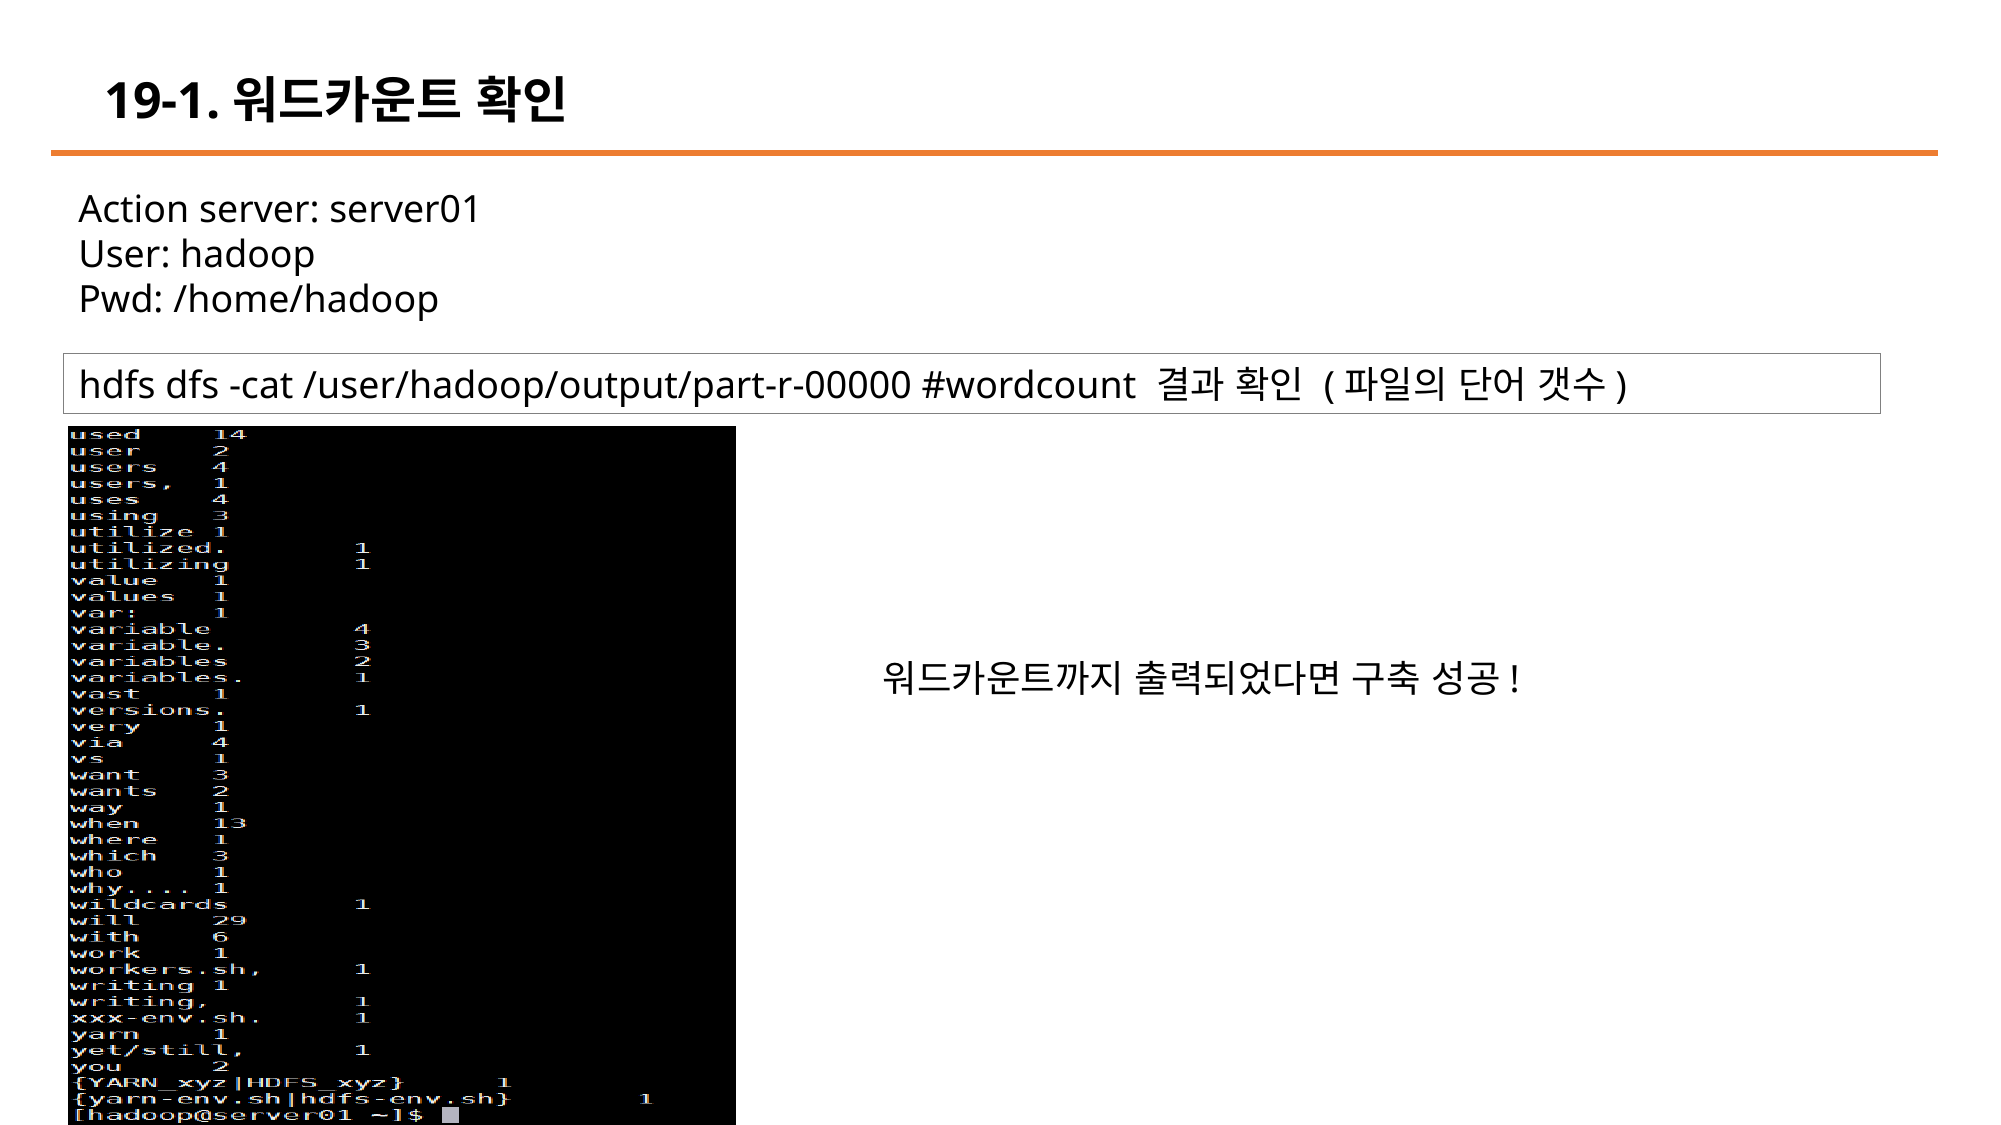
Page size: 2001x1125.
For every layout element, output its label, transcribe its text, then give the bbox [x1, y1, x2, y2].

text_box 워드카운트까지 출력되었다면 구축 성공! [867, 648, 1774, 708]
text_box Action server: server01 User: hadoop Pwd: /home/hadoop [63, 177, 1939, 328]
text_box 19-1.워드카운트 확인 [89, 52, 1815, 150]
text_box hdfs dfs -cat /user/hadoop/output/part-r-00000 #wordcount 결과 확인 (파일의 단어 갯수) [63, 353, 1881, 414]
picture [63, 426, 736, 1125]
